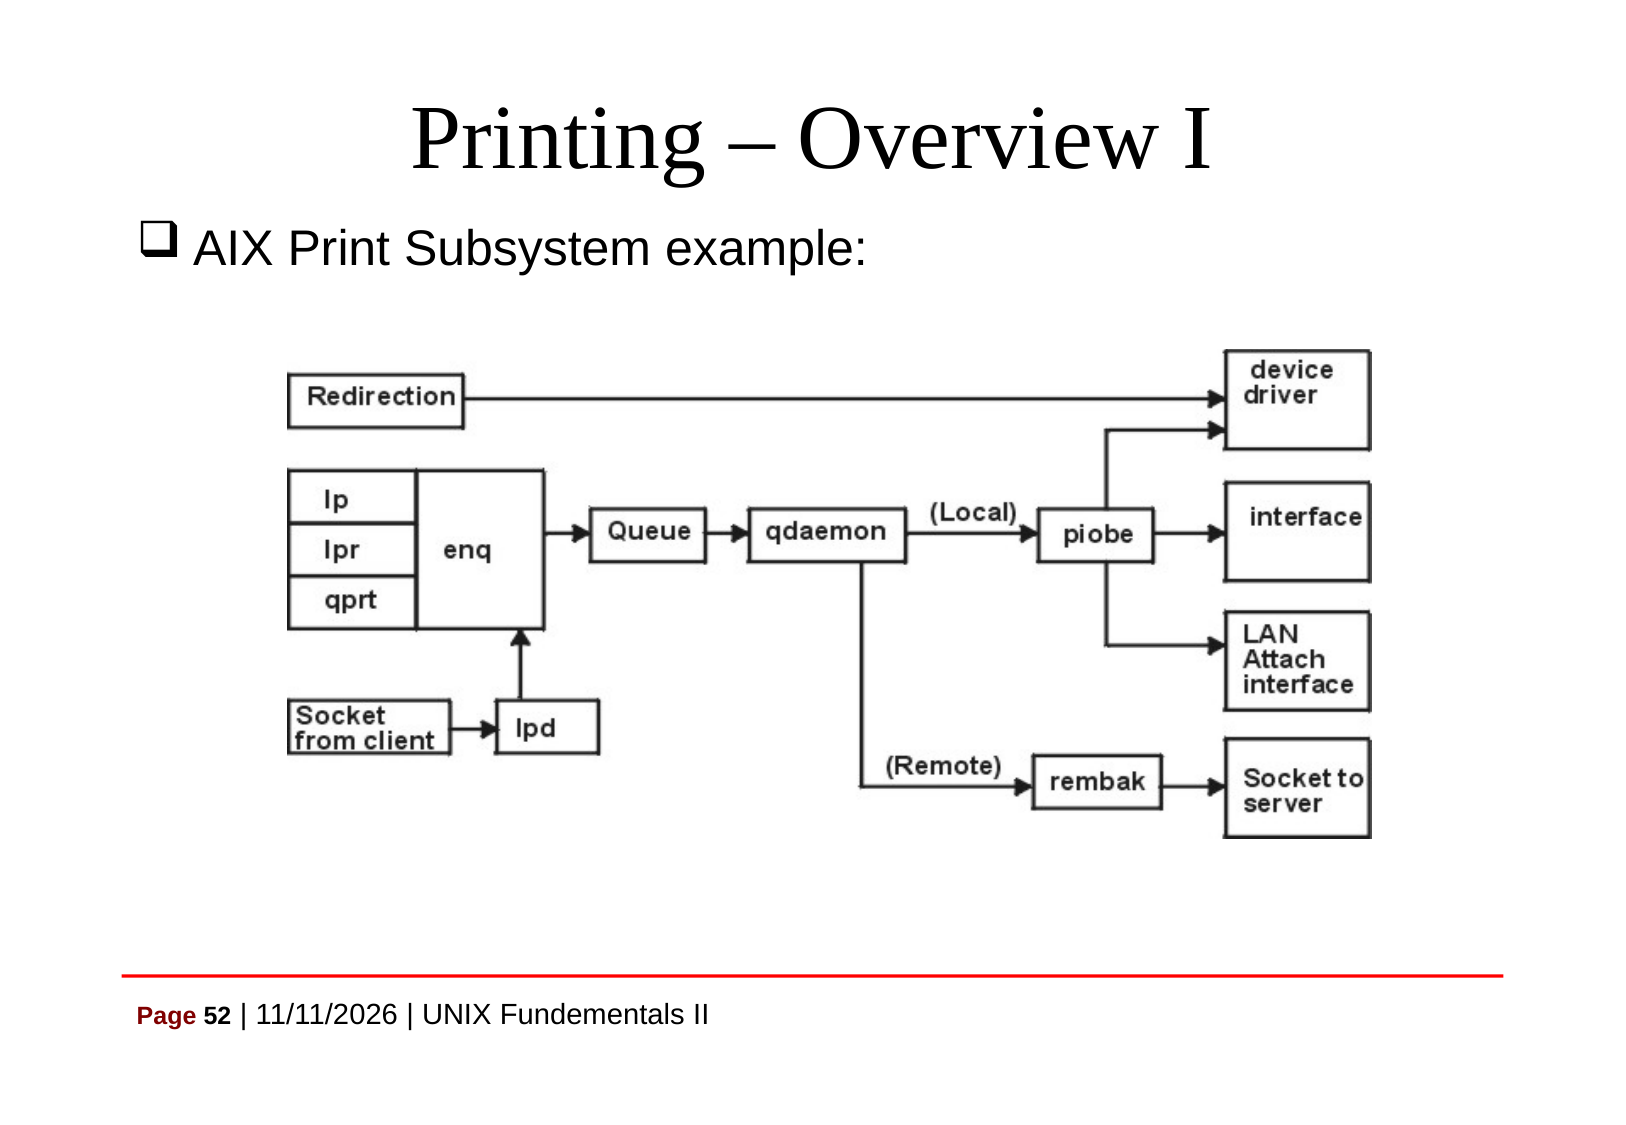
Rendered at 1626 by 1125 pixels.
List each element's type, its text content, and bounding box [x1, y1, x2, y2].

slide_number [121, 987, 1504, 1071]
list AIX Print Subsystem example: [121, 208, 1504, 953]
title Printing – Overview I [121, 78, 1504, 187]
picture [287, 349, 1372, 840]
